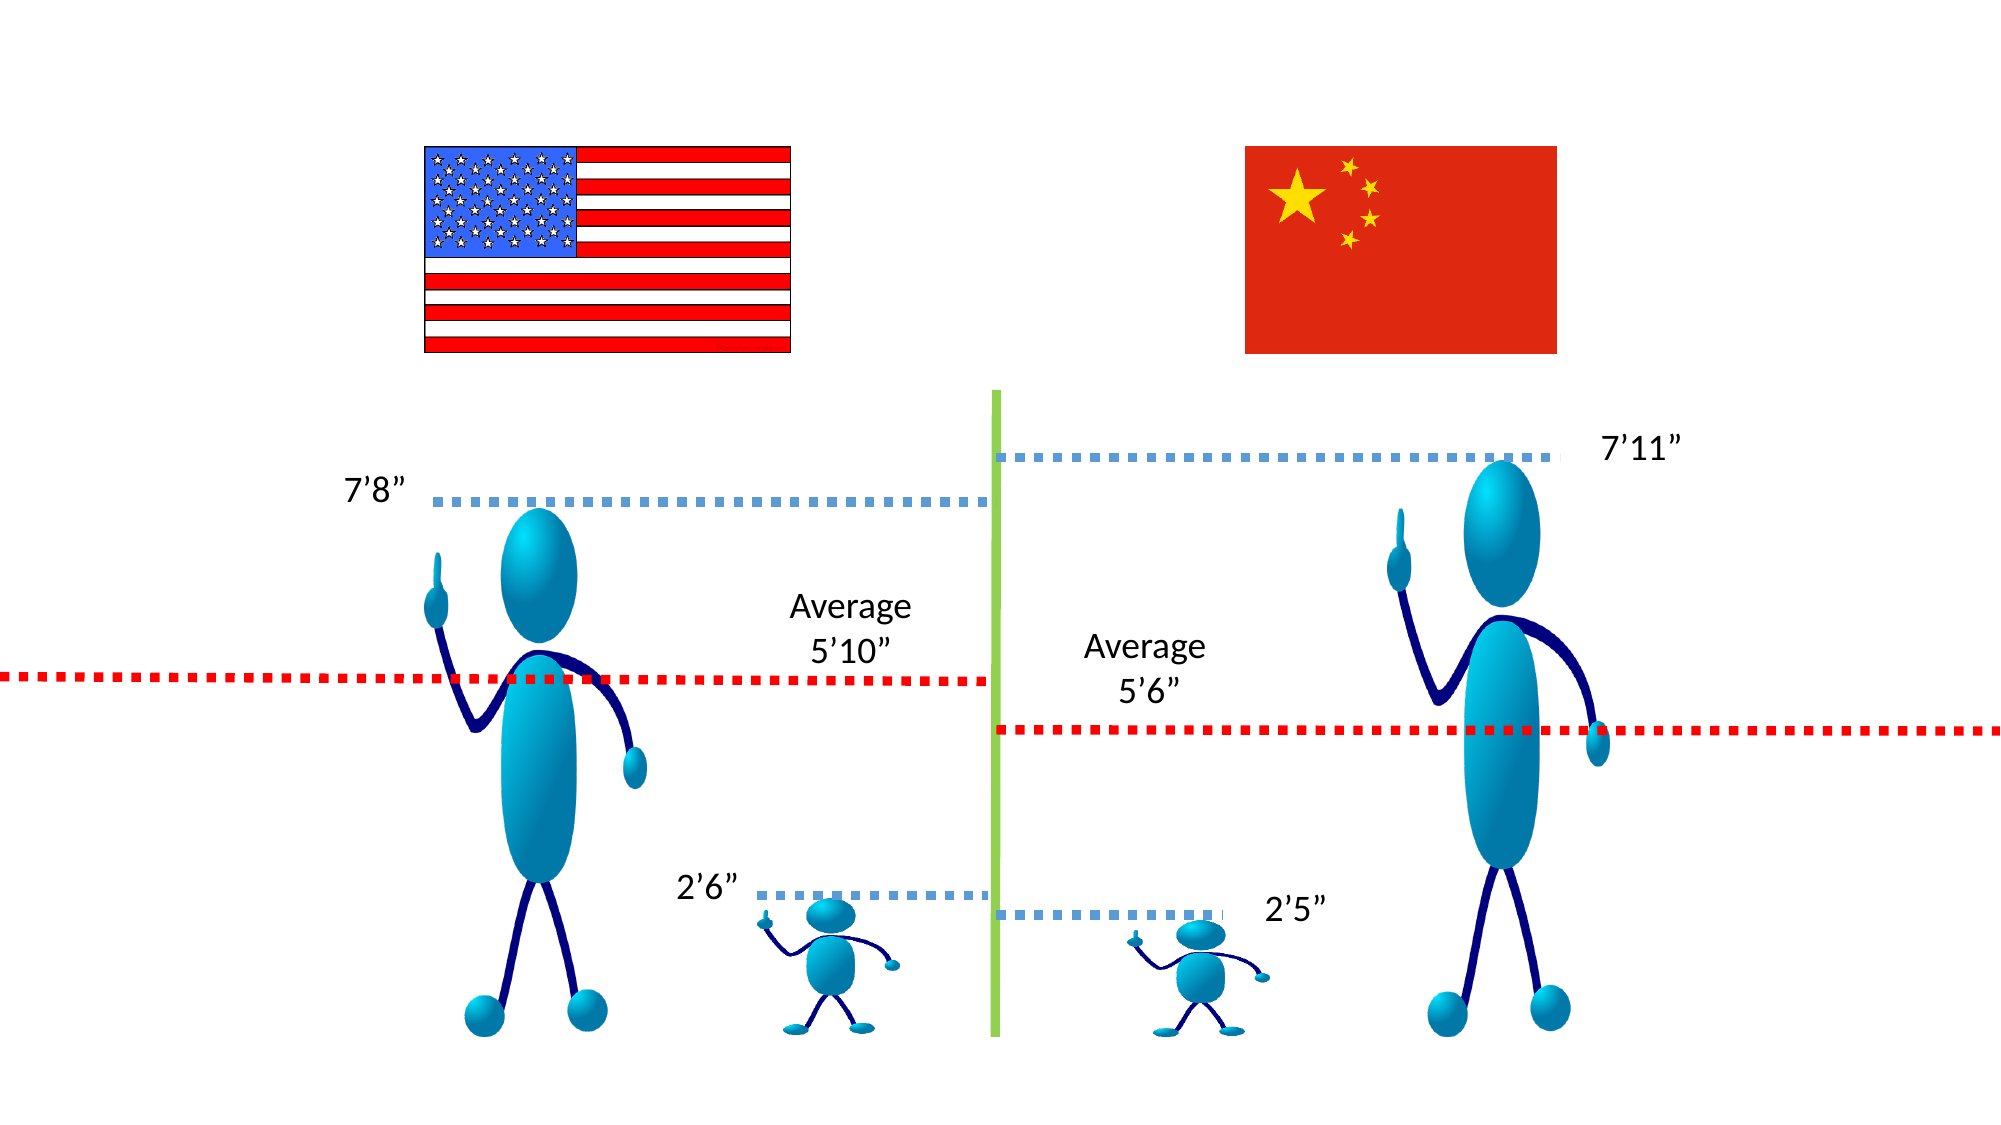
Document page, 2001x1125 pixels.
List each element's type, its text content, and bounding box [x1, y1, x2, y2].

picture [1245, 146, 1557, 354]
text_box Average 5’10” [749, 573, 952, 676]
picture [424, 146, 791, 353]
picture [424, 682, 647, 1037]
picture [757, 898, 900, 1035]
text_box 2’6” [661, 854, 756, 914]
picture [1387, 460, 1610, 729]
text_box 2’5” [1249, 876, 1346, 936]
picture [1127, 920, 1270, 1037]
text_box Average 5’6” [1053, 613, 1246, 719]
picture [1387, 732, 1610, 1037]
picture [424, 508, 647, 676]
text_box 7’8” [328, 457, 432, 518]
text_box 7’11” [1585, 415, 1703, 476]
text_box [0, 676, 996, 682]
